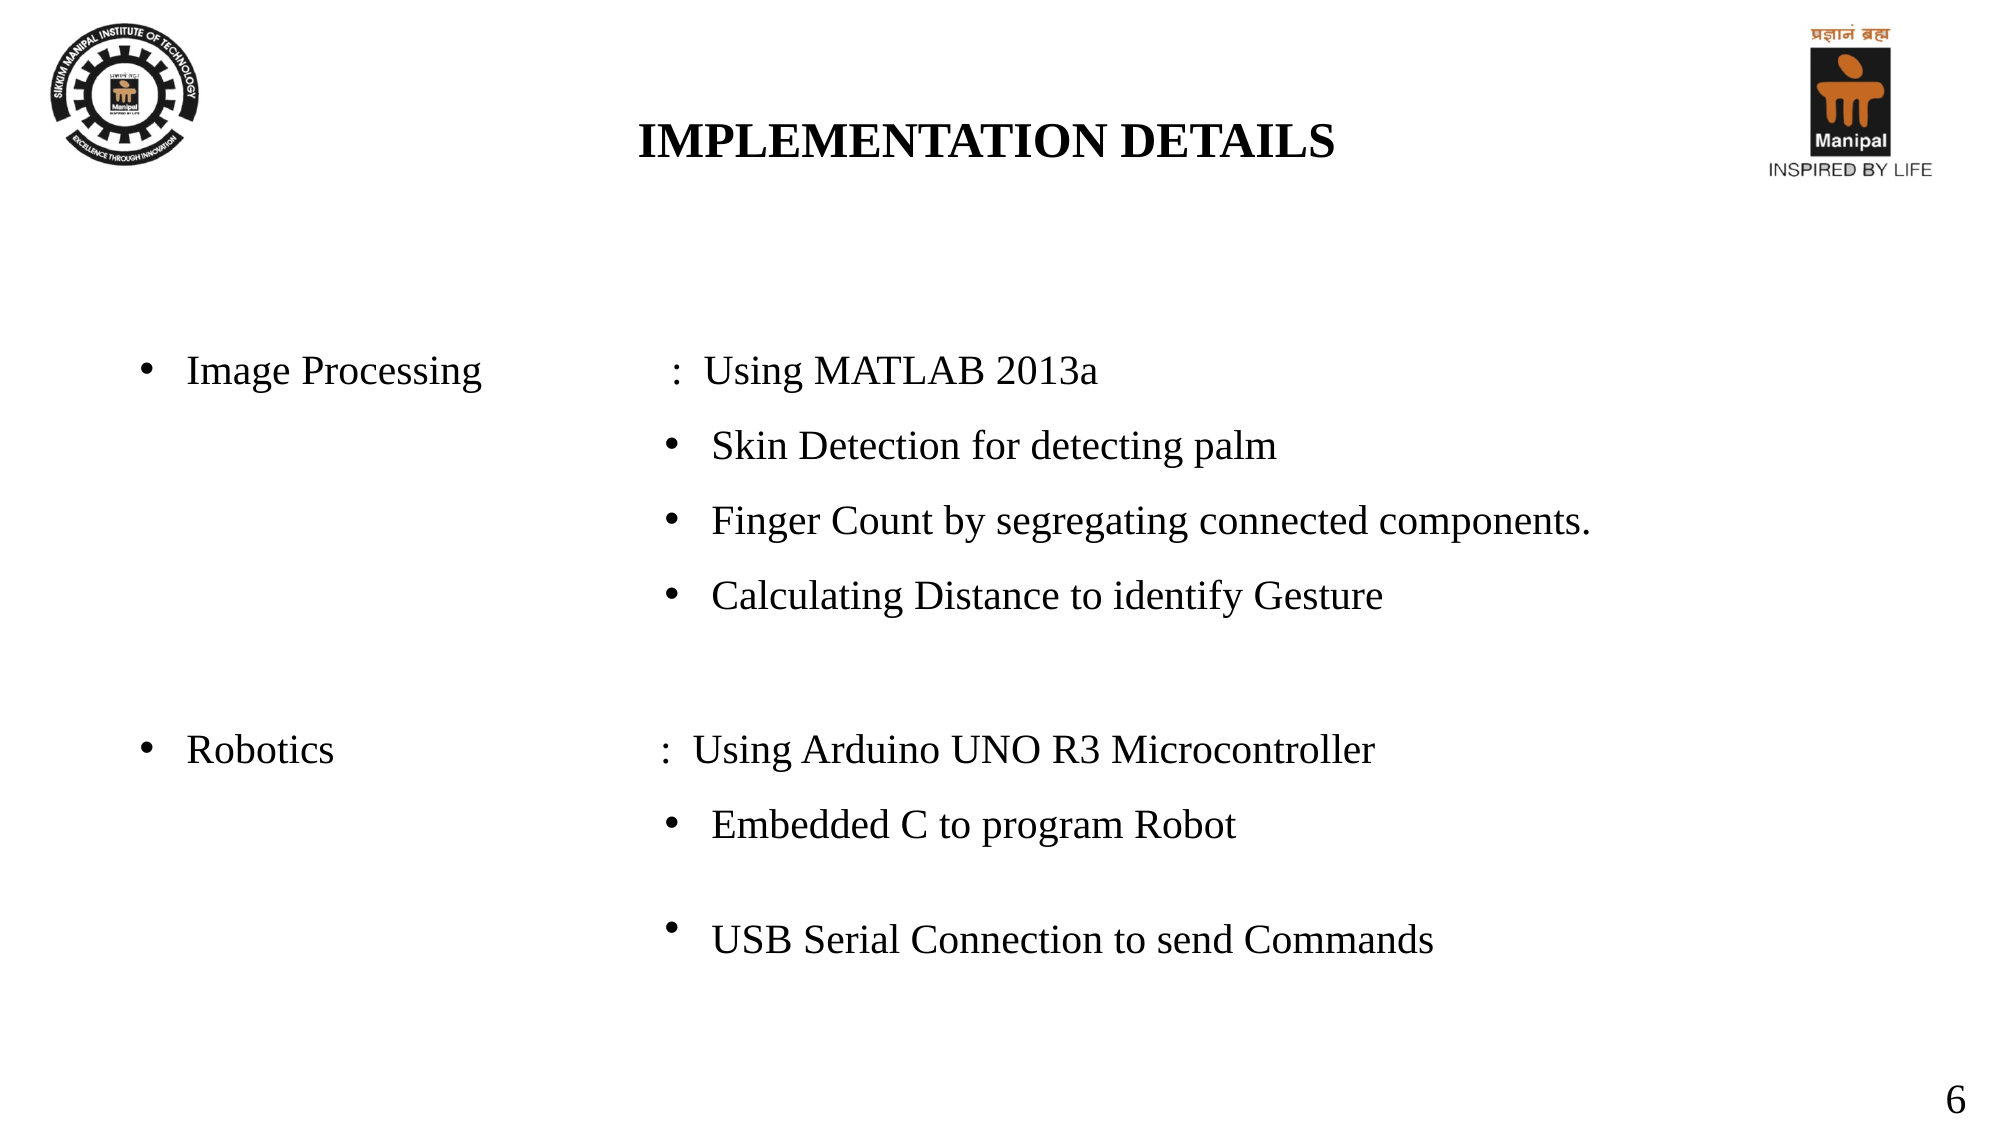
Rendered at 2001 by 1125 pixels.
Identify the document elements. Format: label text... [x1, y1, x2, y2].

text_box Robotics : Using Arduino UNO R3 Microcontroller Embedded C to program Robot USB Serial Connection to send Commands [124, 689, 1931, 974]
picture [1712, 0, 1980, 200]
text_box 6 [1930, 1064, 2000, 1125]
picture [0, 0, 250, 188]
text_box IMPLEMENTATION DETAILS [348, 99, 1625, 175]
text_box Image Processing : Using MATLAB 2013a Skin Detection for detecting palm Finger Count by segregating connected components. Calculating Distance to identify Gesture [124, 310, 1879, 626]
